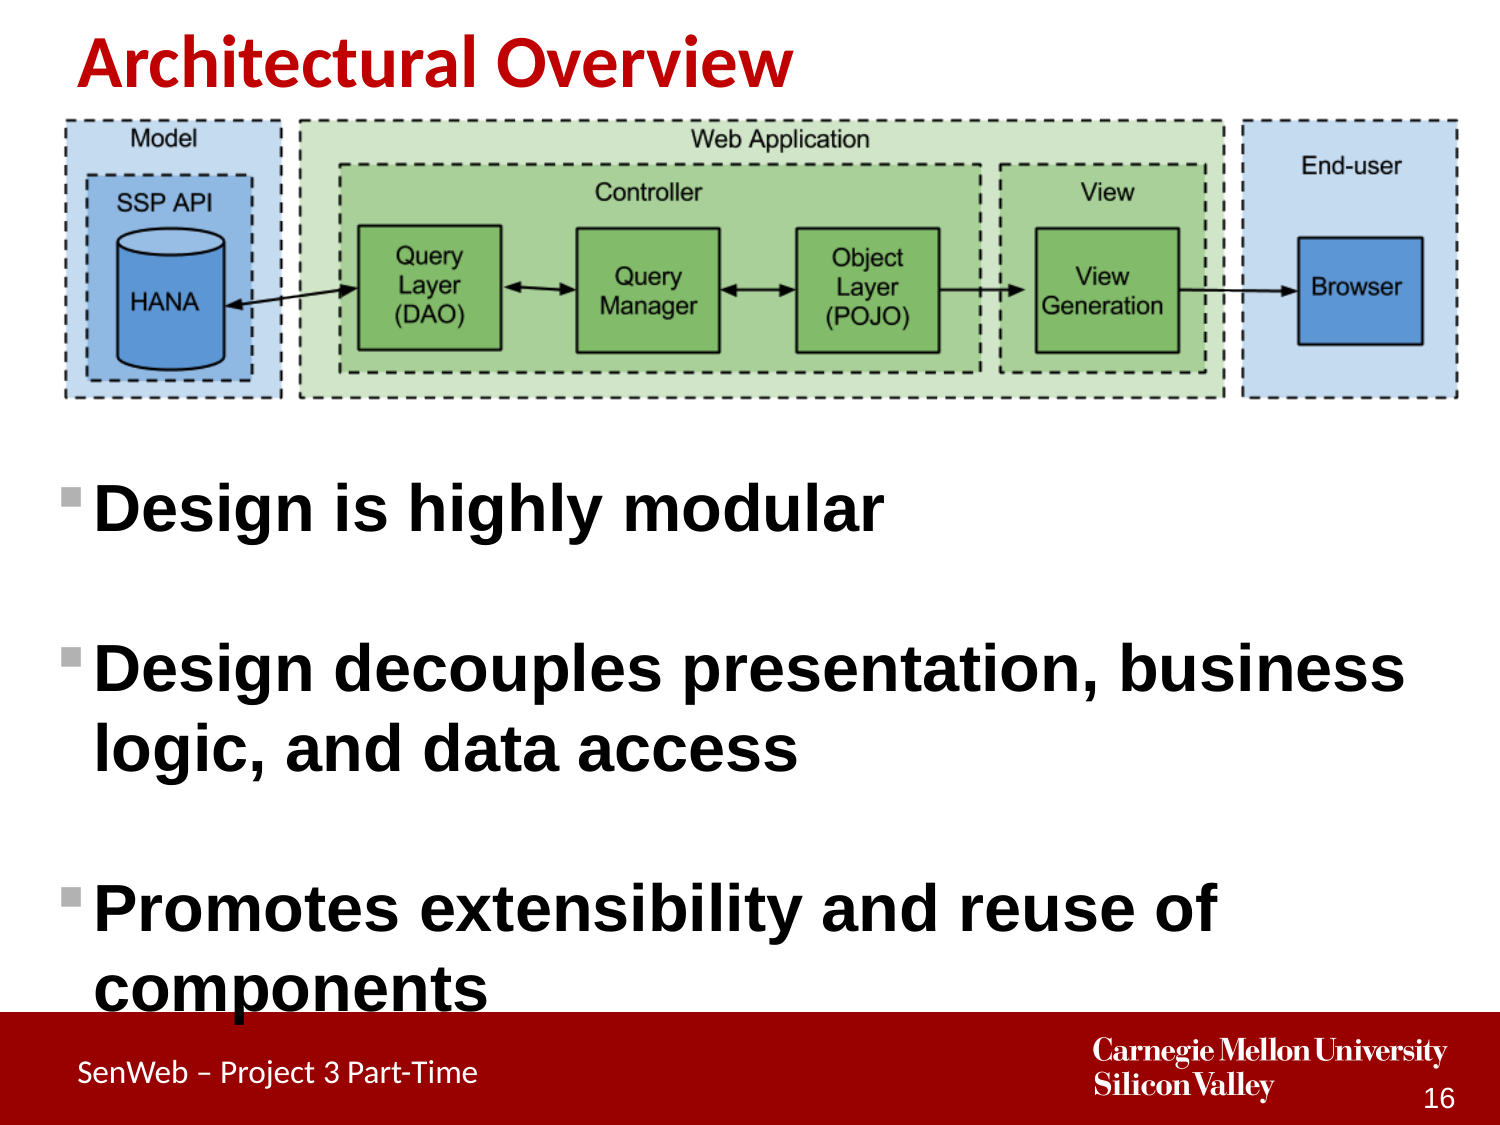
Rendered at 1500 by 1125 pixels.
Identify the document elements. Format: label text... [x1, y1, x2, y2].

list Design is highly modular Design decouples presentation, business logic, and data access Promotes extensibility and reuse of components [40, 457, 1478, 907]
title Architectural Overview [62, 15, 1388, 84]
picture [0, 1012, 1500, 1125]
slide_number 16 [1412, 1073, 1500, 1119]
picture [52, 85, 1479, 437]
